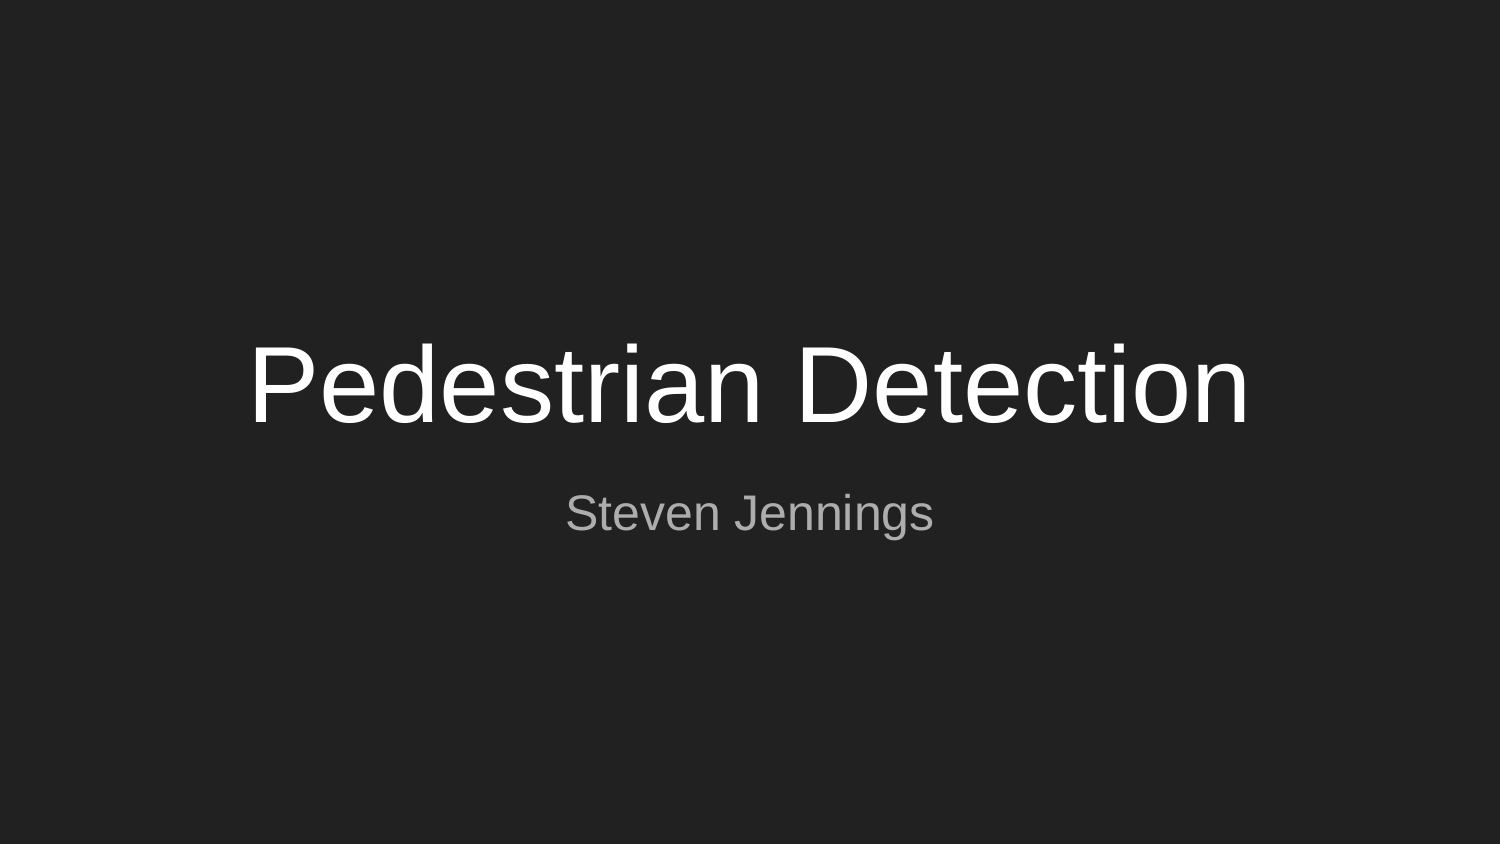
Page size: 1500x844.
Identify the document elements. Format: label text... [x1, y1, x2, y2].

title Pedestrian Detection [51, 122, 1449, 459]
subtitle Steven Jennings [51, 464, 1449, 595]
